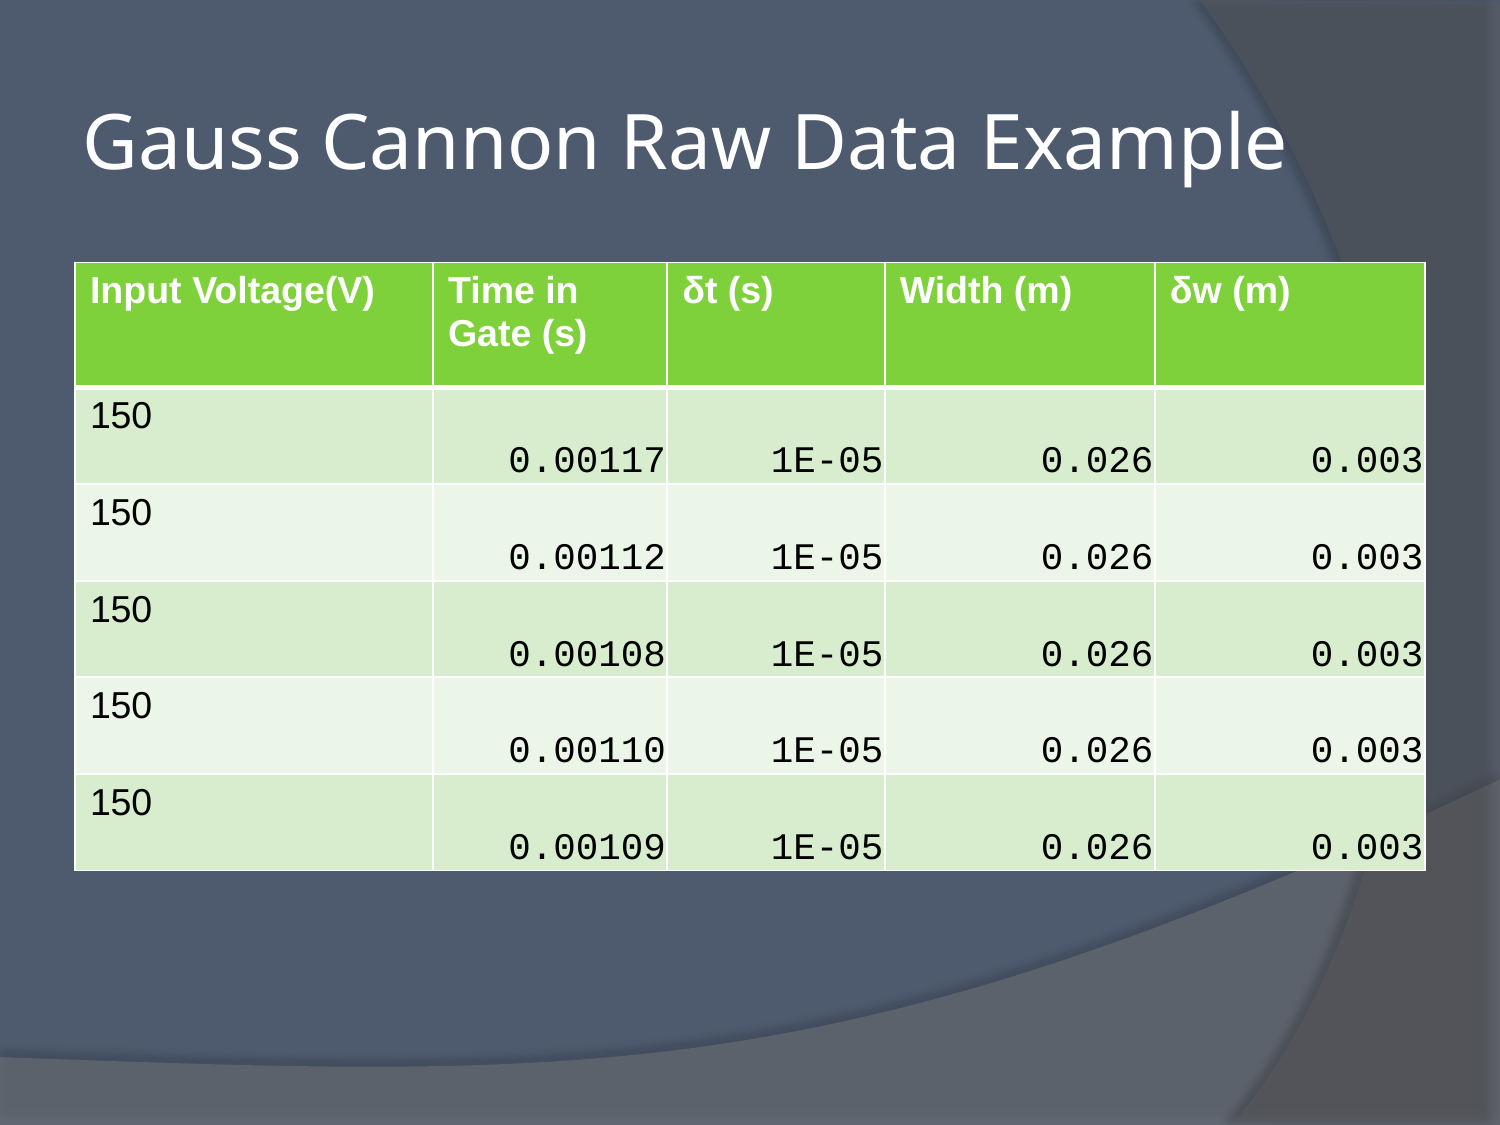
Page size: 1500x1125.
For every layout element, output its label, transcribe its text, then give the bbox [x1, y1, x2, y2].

table_cell 0.003 [1156, 390, 1424, 483]
table_header δw (m) [1156, 263, 1424, 385]
table_cell 0.003 [1156, 582, 1424, 676]
table_cell 0.026 [886, 485, 1154, 580]
table_cell 0.003 [1156, 678, 1424, 773]
table_cell 1E-05 [668, 390, 884, 483]
table_cell 0.026 [886, 775, 1154, 870]
table_cell 0.026 [886, 678, 1154, 773]
table_cell 150 [76, 390, 432, 483]
table_cell 1E-05 [668, 678, 884, 773]
table_header Width (m) [886, 263, 1154, 385]
table_cell 0.00110 [434, 678, 666, 773]
table_cell 1E-05 [668, 485, 884, 580]
table_cell 150 [76, 485, 432, 580]
table_header Time in Gate (s) [434, 263, 666, 385]
table_cell 0.003 [1156, 485, 1424, 580]
table_cell 0.00117 [434, 390, 666, 483]
table_header δt (s) [668, 263, 884, 385]
table_cell 150 [76, 678, 432, 773]
table_cell 150 [76, 582, 432, 676]
table_cell 0.00109 [434, 775, 666, 870]
table_header Input Voltage(V) [76, 263, 432, 385]
title Gauss Cannon Raw Data Example [75, 45, 1300, 233]
table_cell 0.026 [886, 390, 1154, 483]
table_cell 1E-05 [668, 582, 884, 676]
table_cell 0.00108 [434, 582, 666, 676]
table_cell 1E-05 [668, 775, 884, 870]
table_cell 0.003 [1156, 775, 1424, 870]
table_cell 0.00112 [434, 485, 666, 580]
table_cell 0.026 [886, 582, 1154, 676]
table_cell 150 [76, 775, 432, 870]
